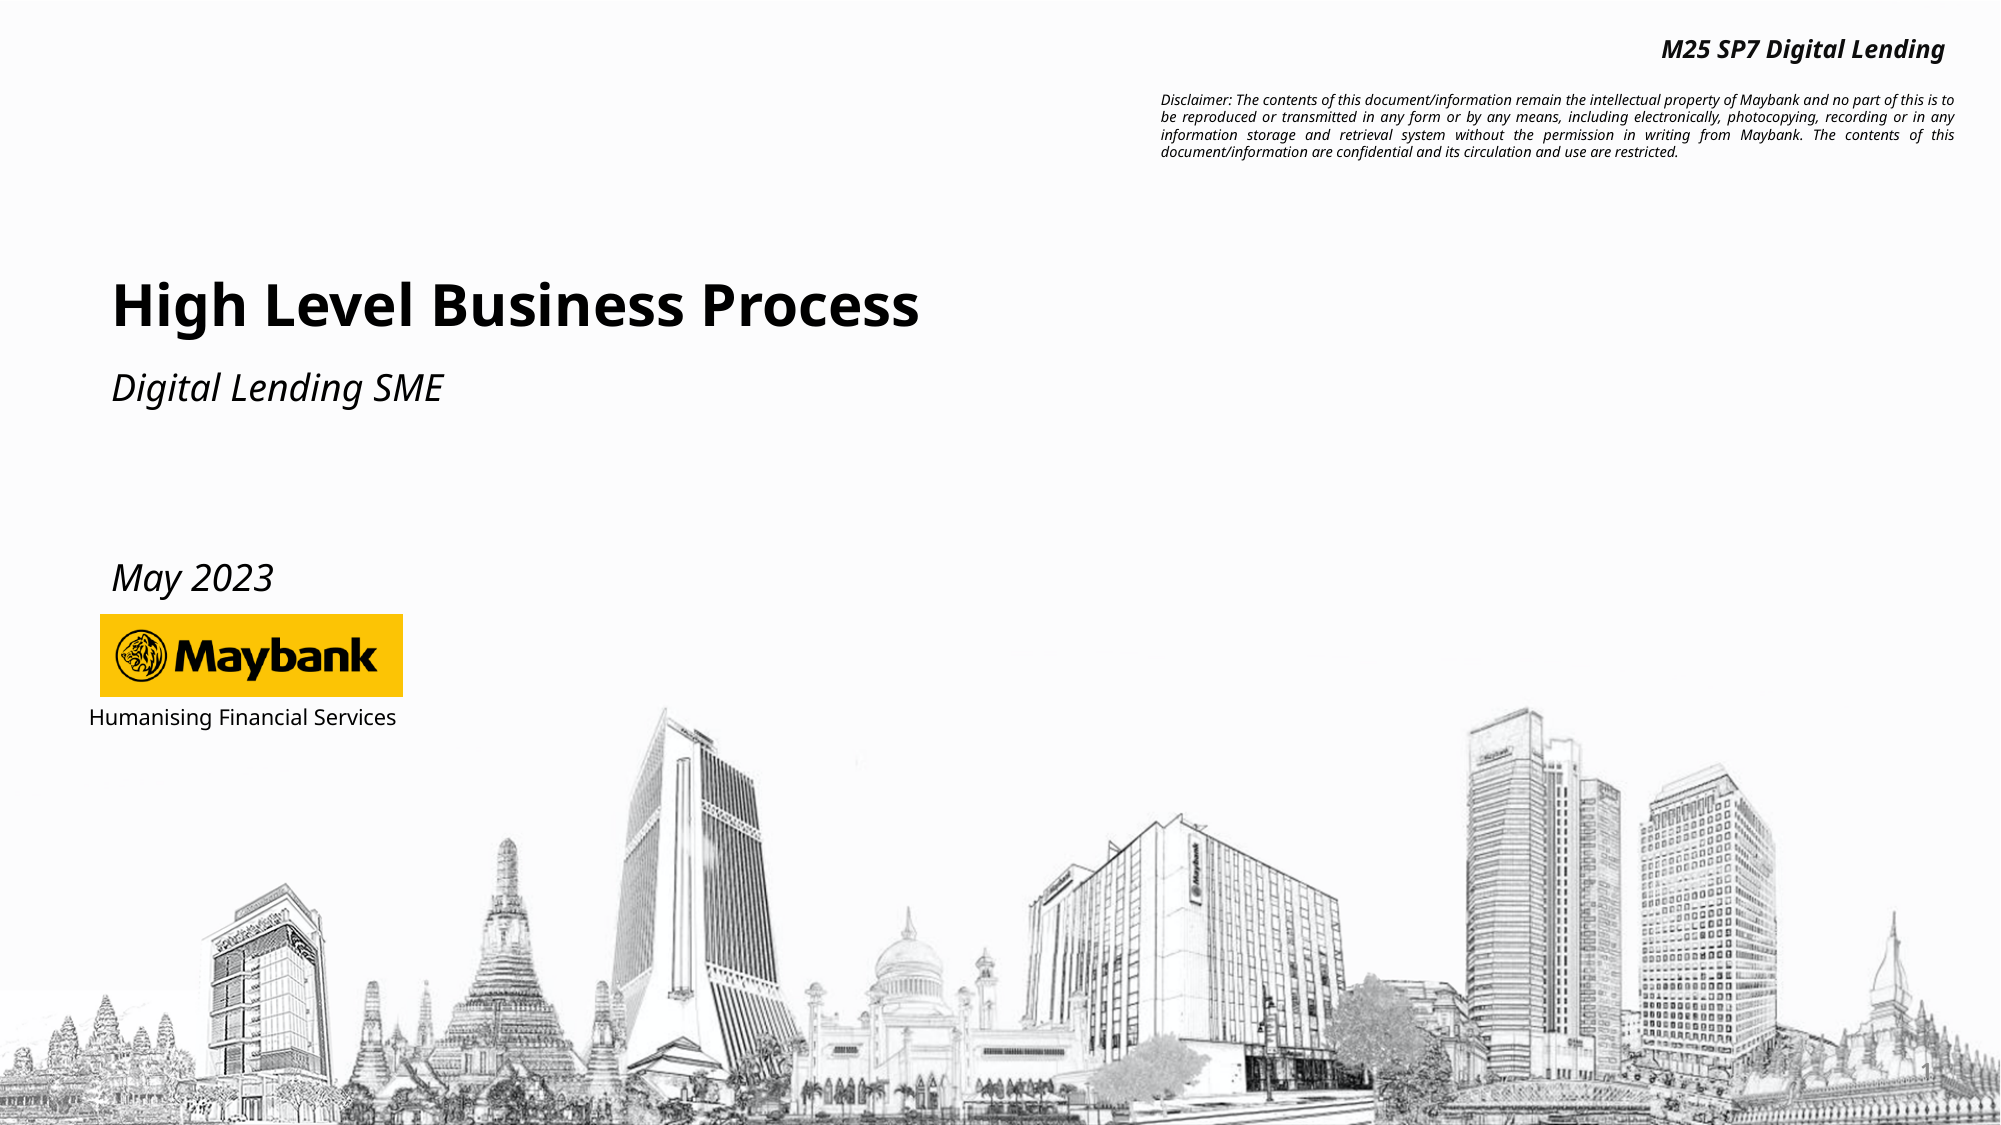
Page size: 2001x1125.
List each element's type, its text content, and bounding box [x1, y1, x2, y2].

picture [0, 0, 2001, 1125]
footer M25 SP7 Digital Lending [1146, 19, 1961, 79]
slide_number 1 [1887, 1042, 1933, 1102]
text_box May 2023 [96, 551, 1750, 609]
title High Level Business Process [96, 248, 1750, 361]
text_box Digital Lending SME [96, 361, 1787, 495]
